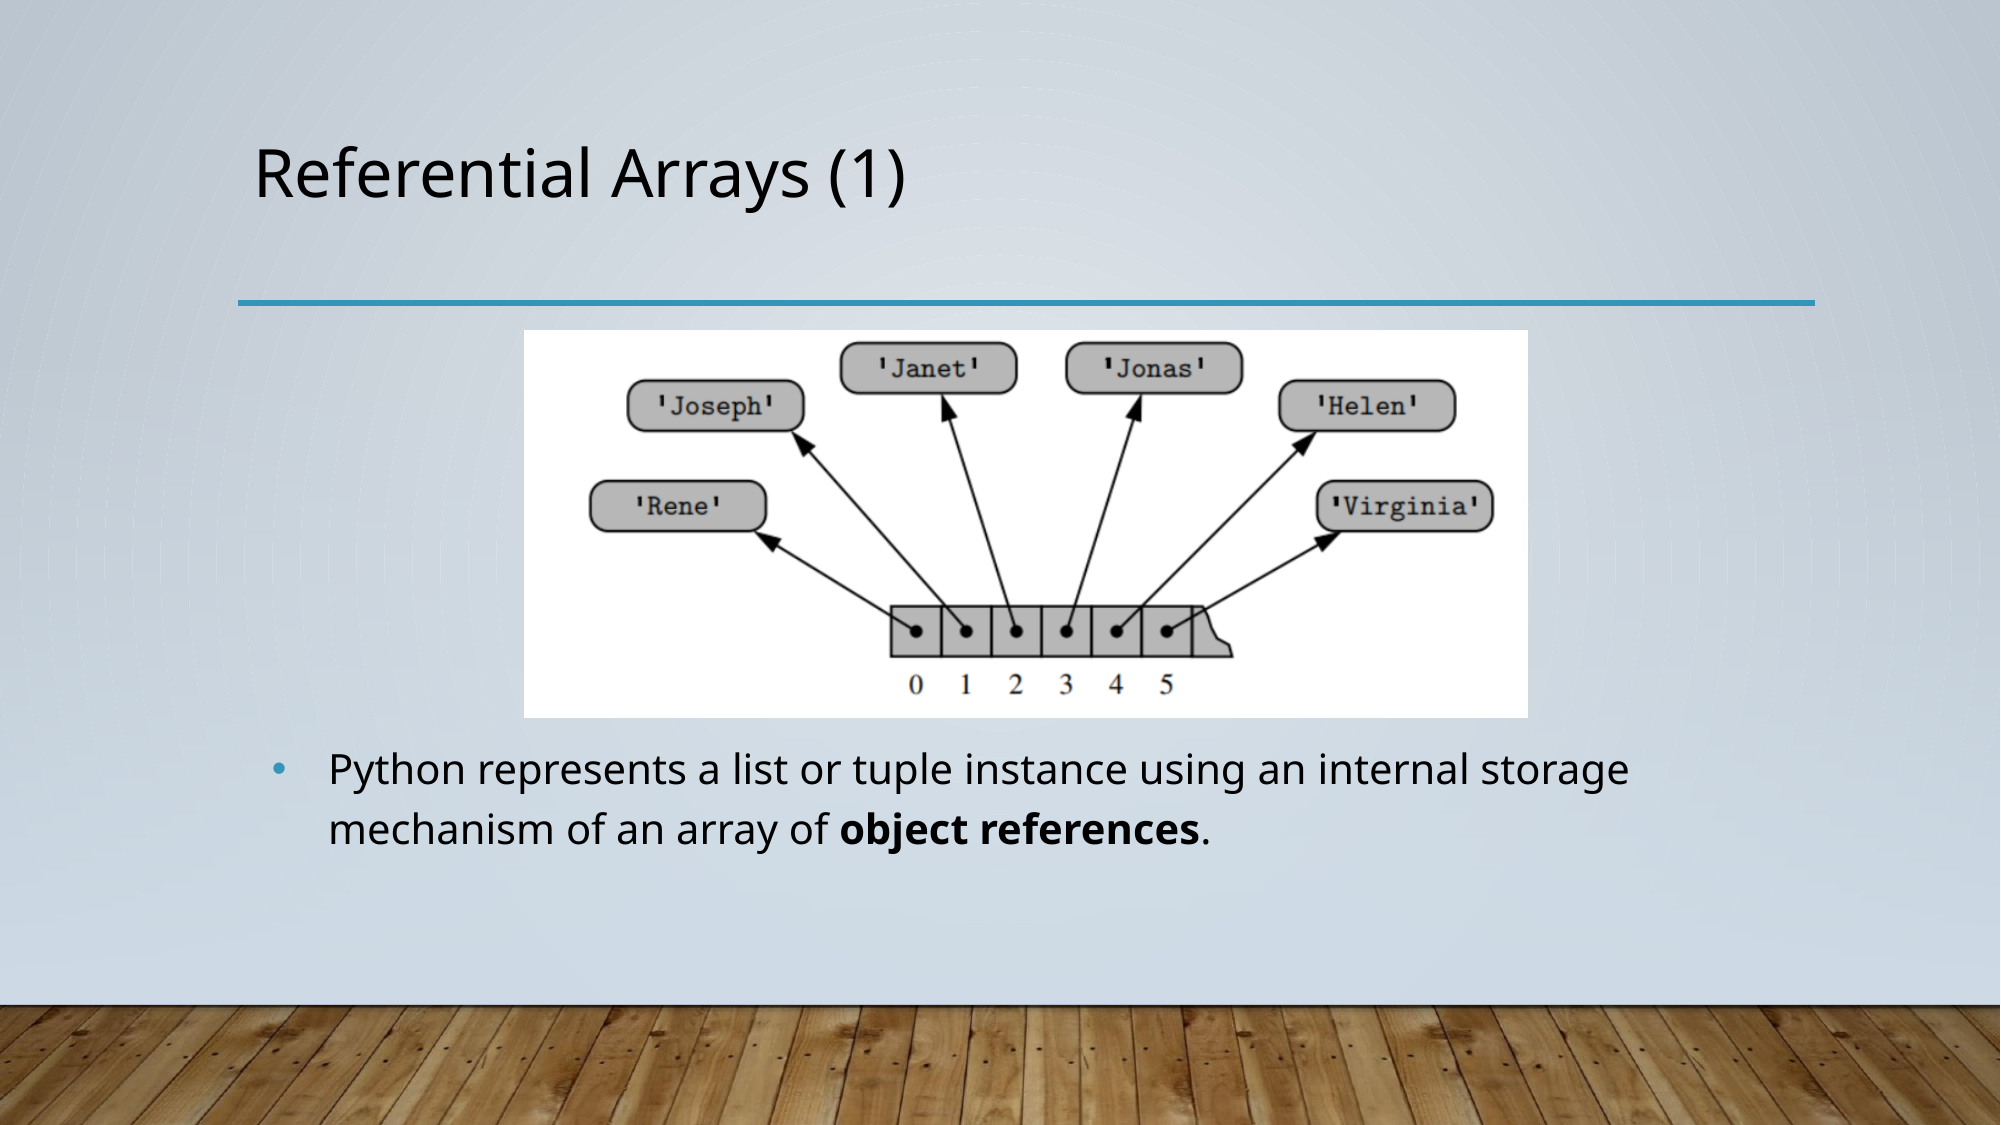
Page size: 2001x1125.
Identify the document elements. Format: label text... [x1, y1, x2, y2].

picture [0, 1005, 2000, 1125]
title Referential Arrays (1) [238, 131, 1814, 305]
list Python represents a list or tuple instance using an internal storage mechanism of an array of object references. [238, 330, 1814, 897]
picture [524, 330, 1528, 718]
